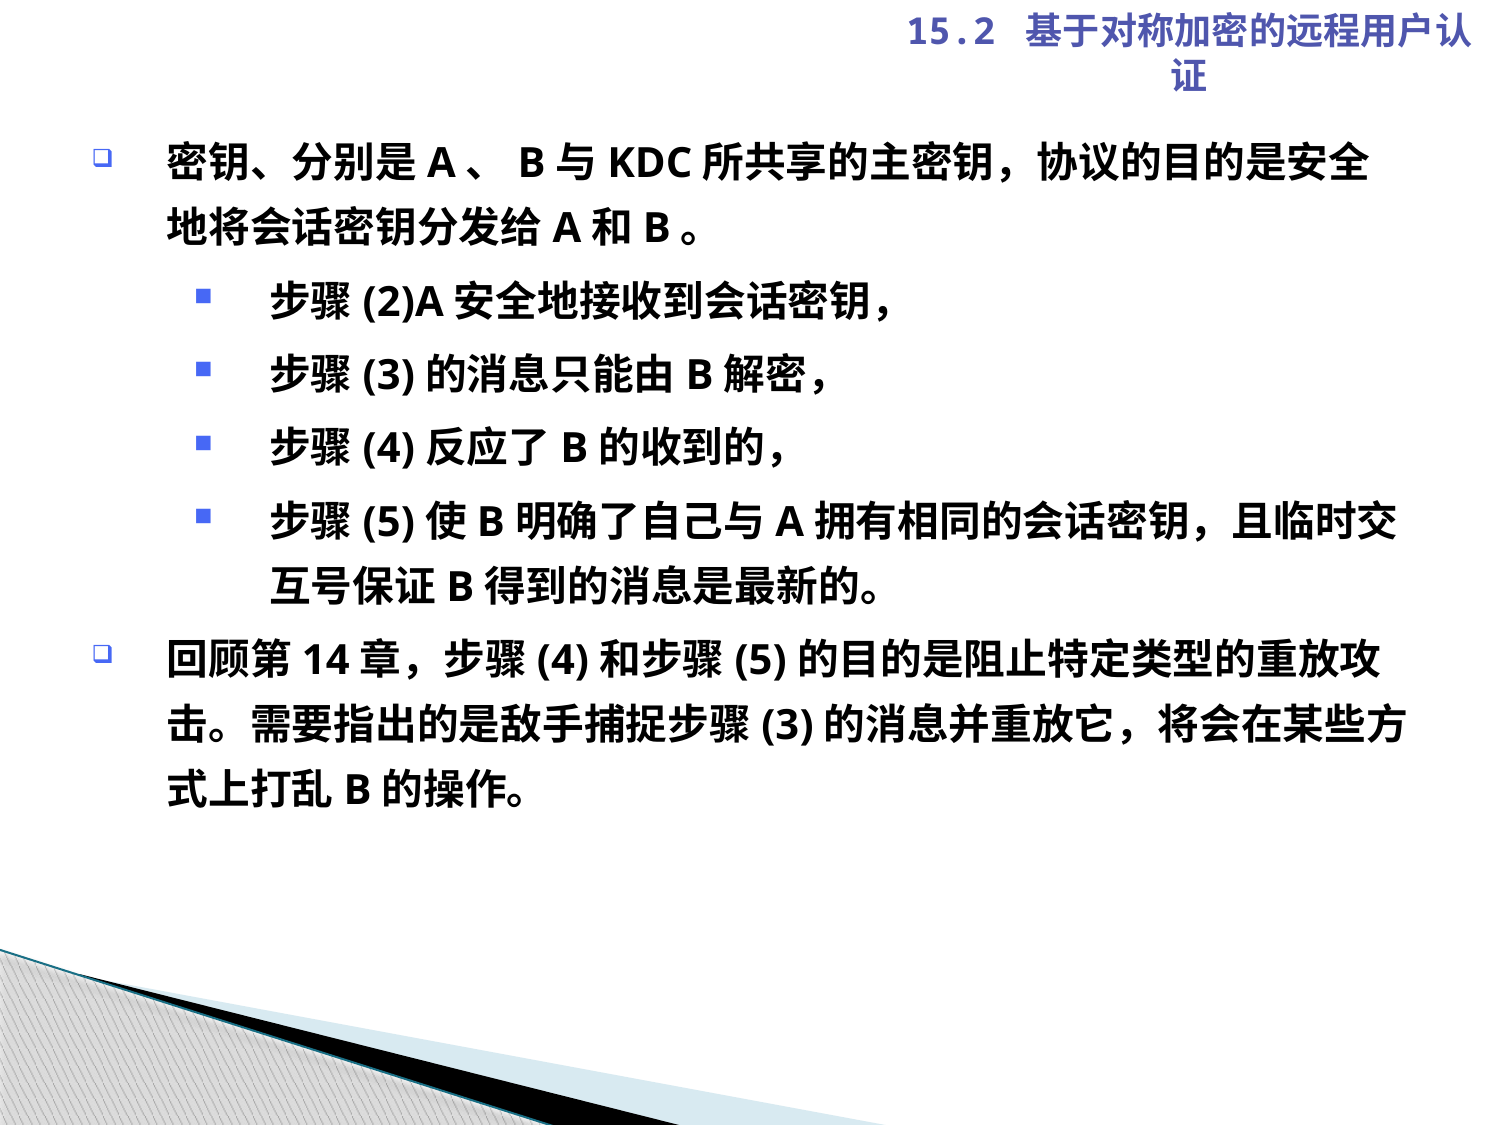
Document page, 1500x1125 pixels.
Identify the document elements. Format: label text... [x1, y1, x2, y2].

text_box 15.2 基于对称加密的远程用户认证 [879, 0, 1499, 104]
